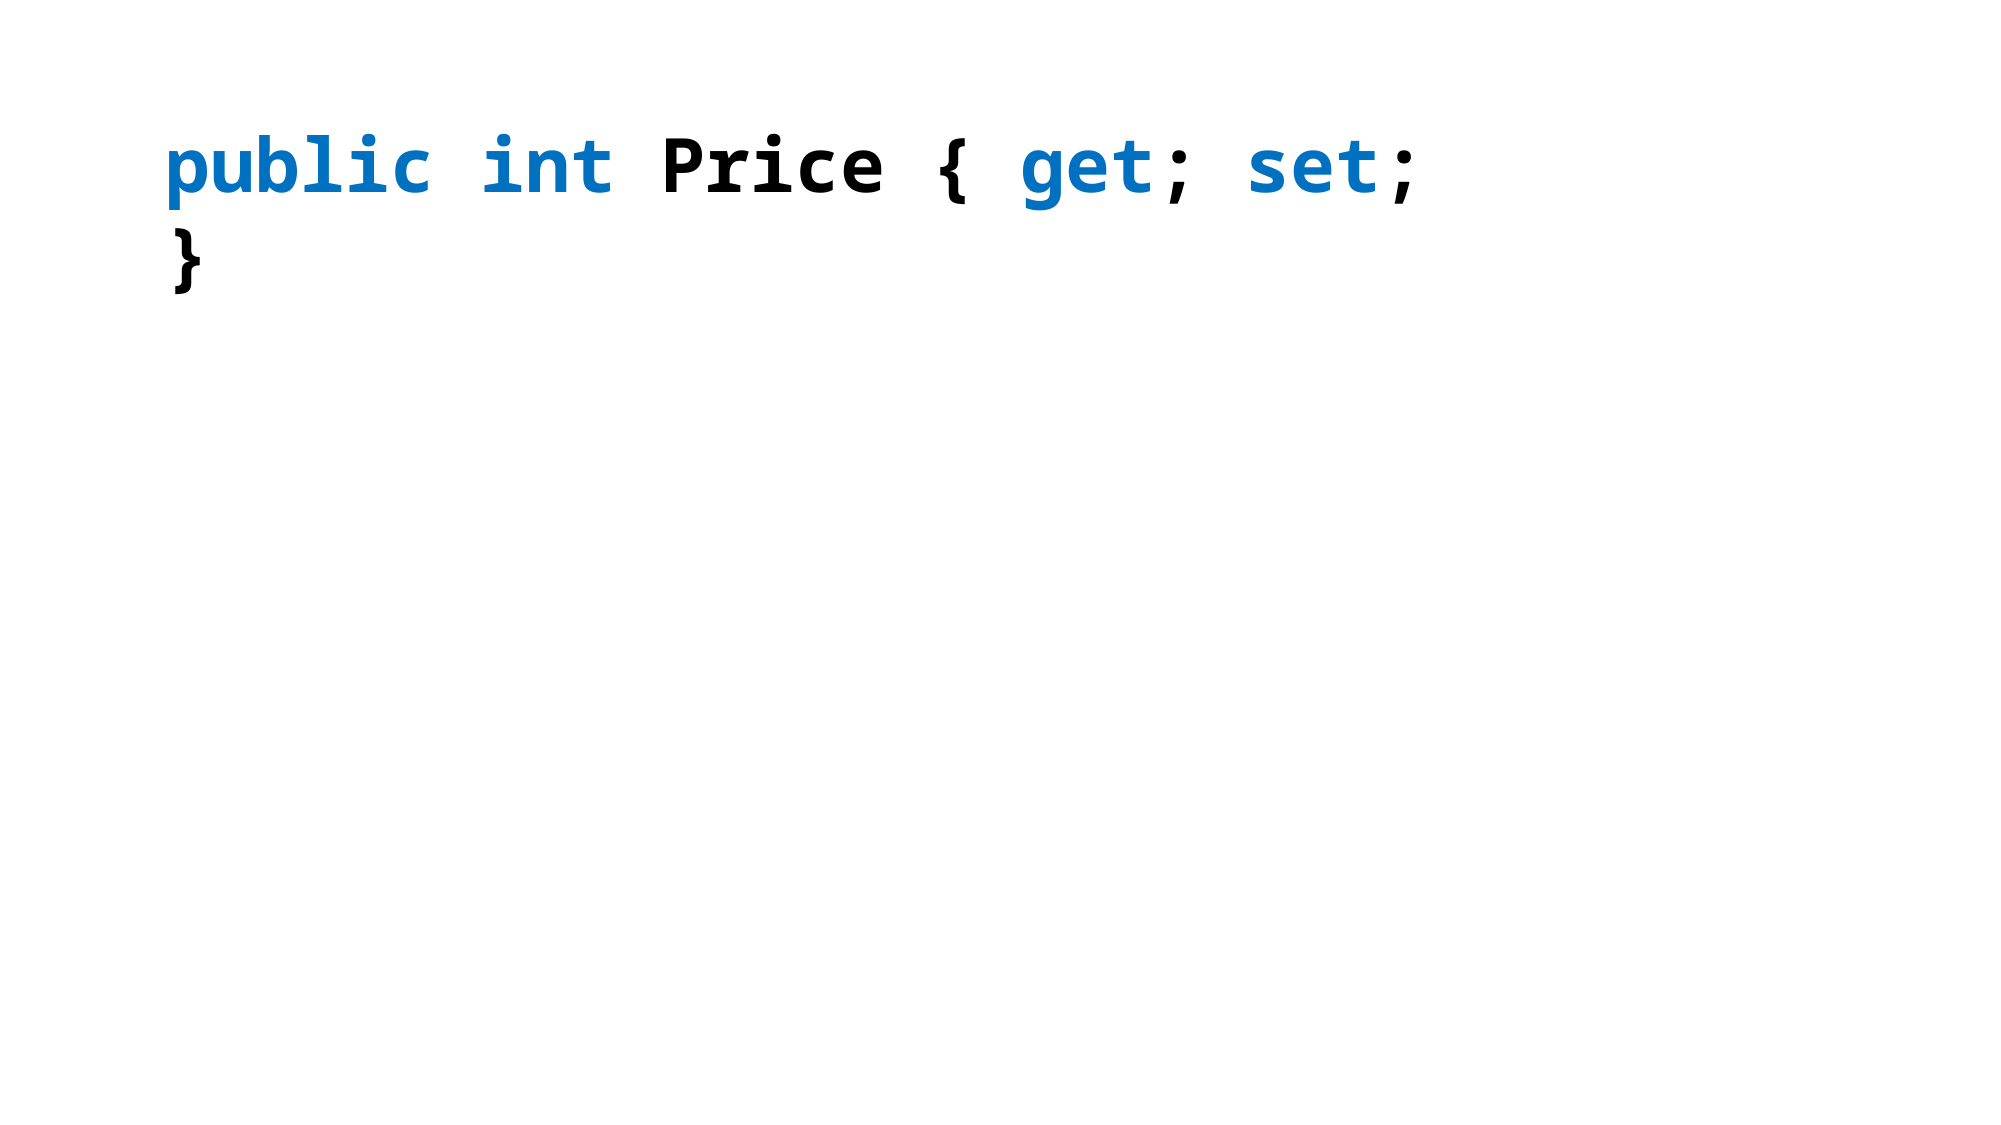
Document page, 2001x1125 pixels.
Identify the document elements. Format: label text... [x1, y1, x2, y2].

text_box public int Price { get; set; } [151, 110, 1457, 305]
